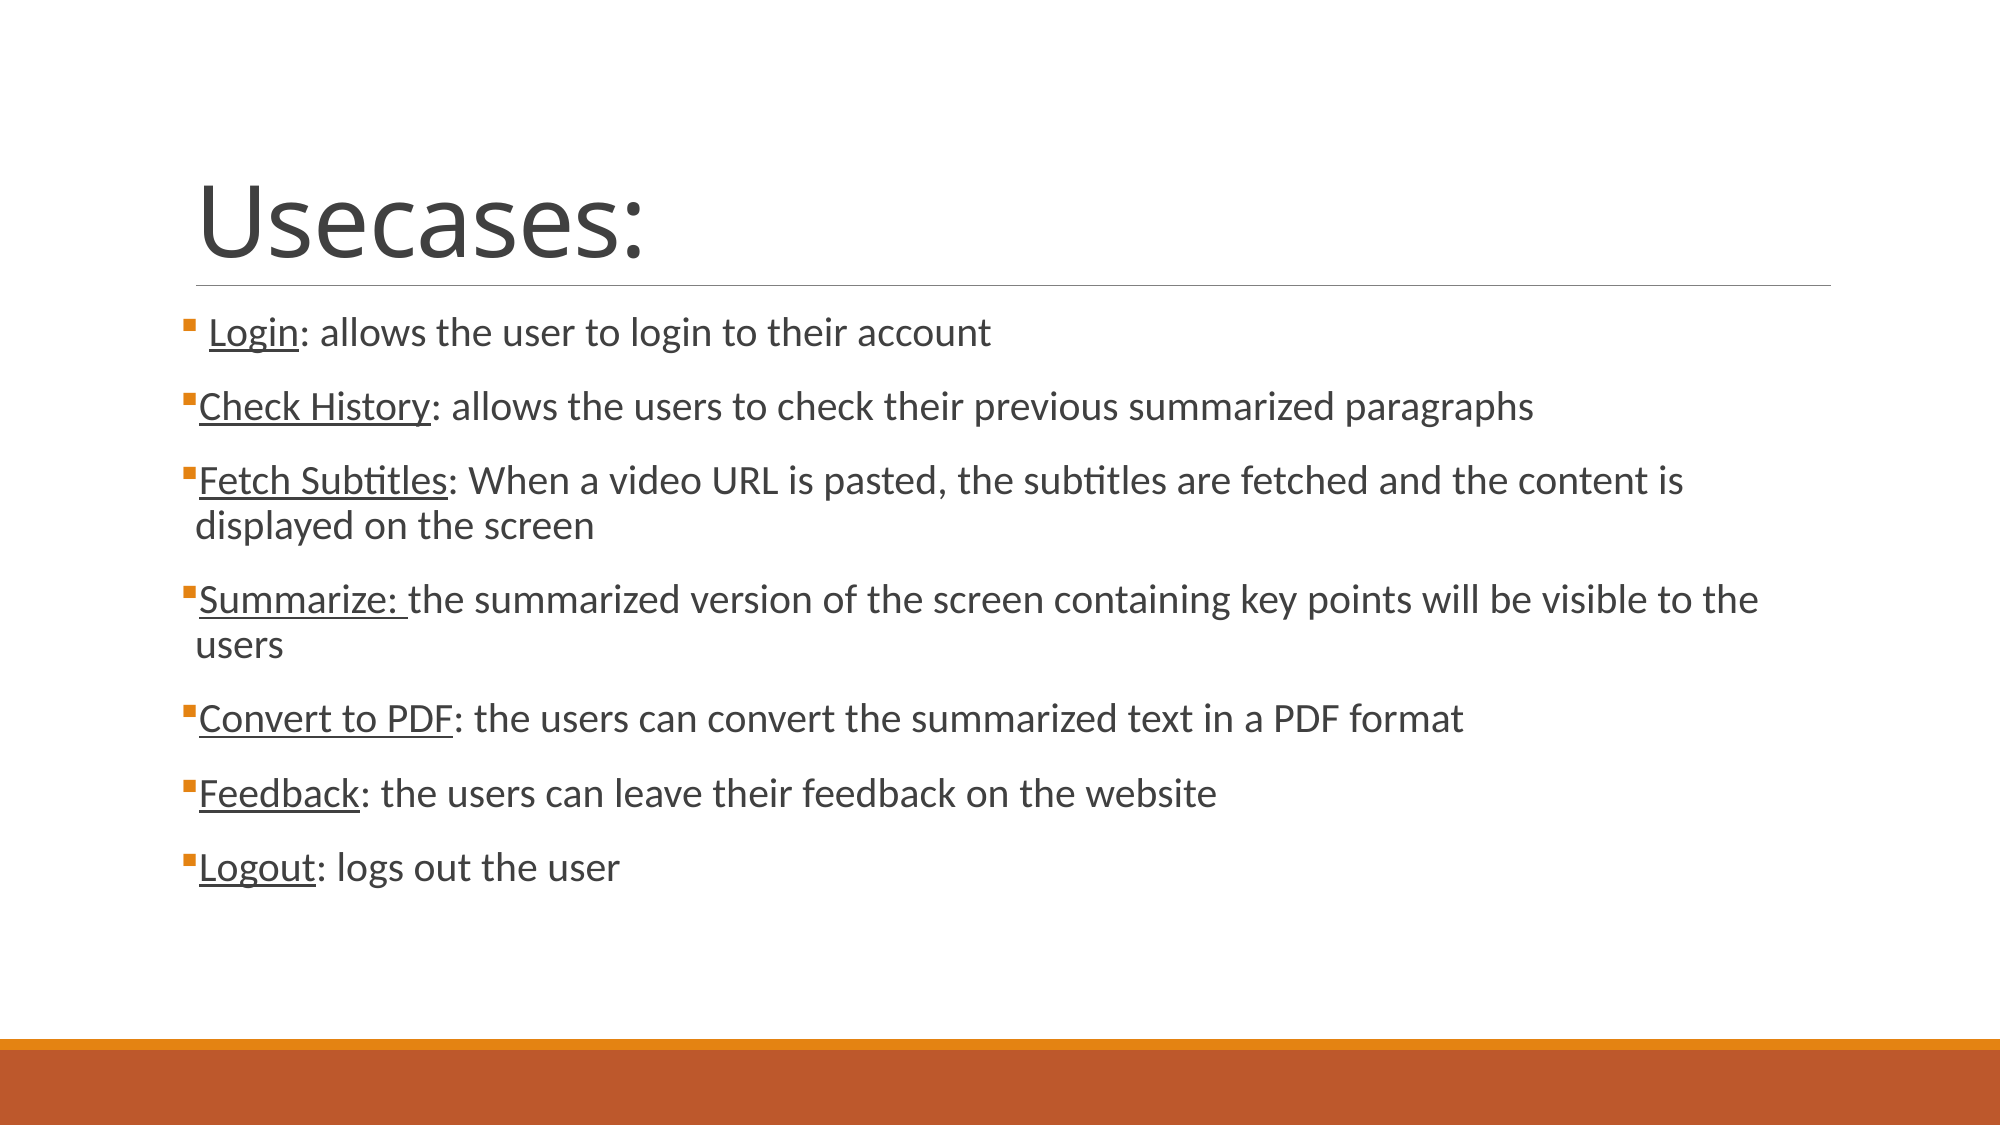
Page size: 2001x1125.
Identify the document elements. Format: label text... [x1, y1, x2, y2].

list Login: allows the user to login to their account Check History: allows the users to check their previous summarized paragraphs Fetch Subtitles: When a video URL is pasted, the subtitles are fetched and the content is displayed on the screen Summarize: the summarized version of the screen containing key points will be visible to the users Convert to PDF: the users can convert the summarized text in a PDF format Feedback: the users can leave their feedback on the website Logout: logs out the user [180, 302, 1830, 963]
title Usecases: [180, 47, 1830, 285]
